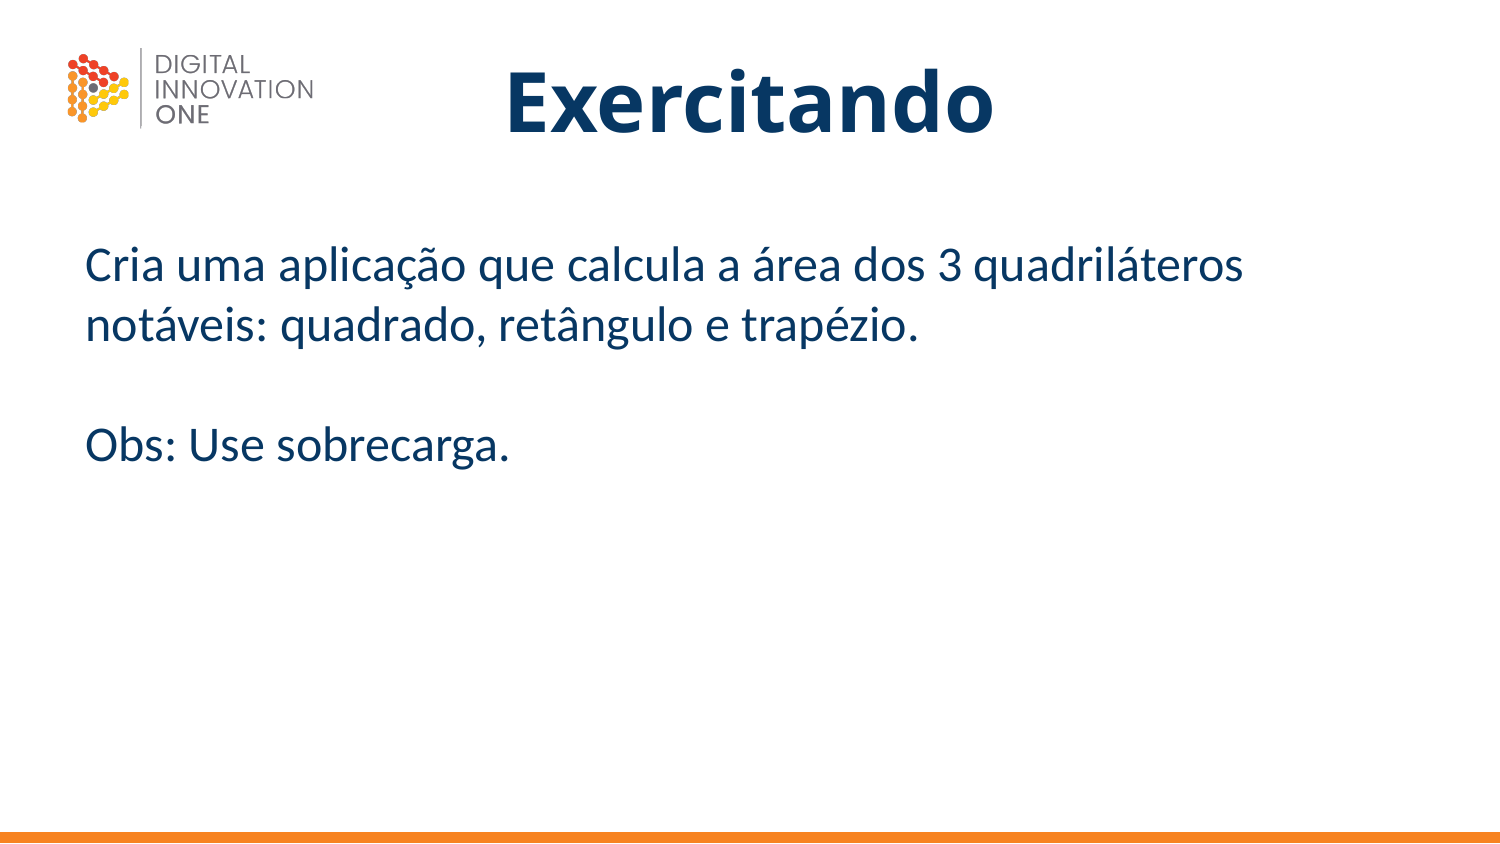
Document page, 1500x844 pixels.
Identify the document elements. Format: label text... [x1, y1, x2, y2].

subtitle Exercitando [51, 50, 1449, 148]
text_box Cria uma aplicação que calcula a área dos 3 quadriláteros notáveis: quadrado, retângulo e trapézio. Obs: Use sobrecarga. [58, 216, 1449, 717]
text_box [0, 832, 1500, 843]
picture [50, 39, 331, 138]
